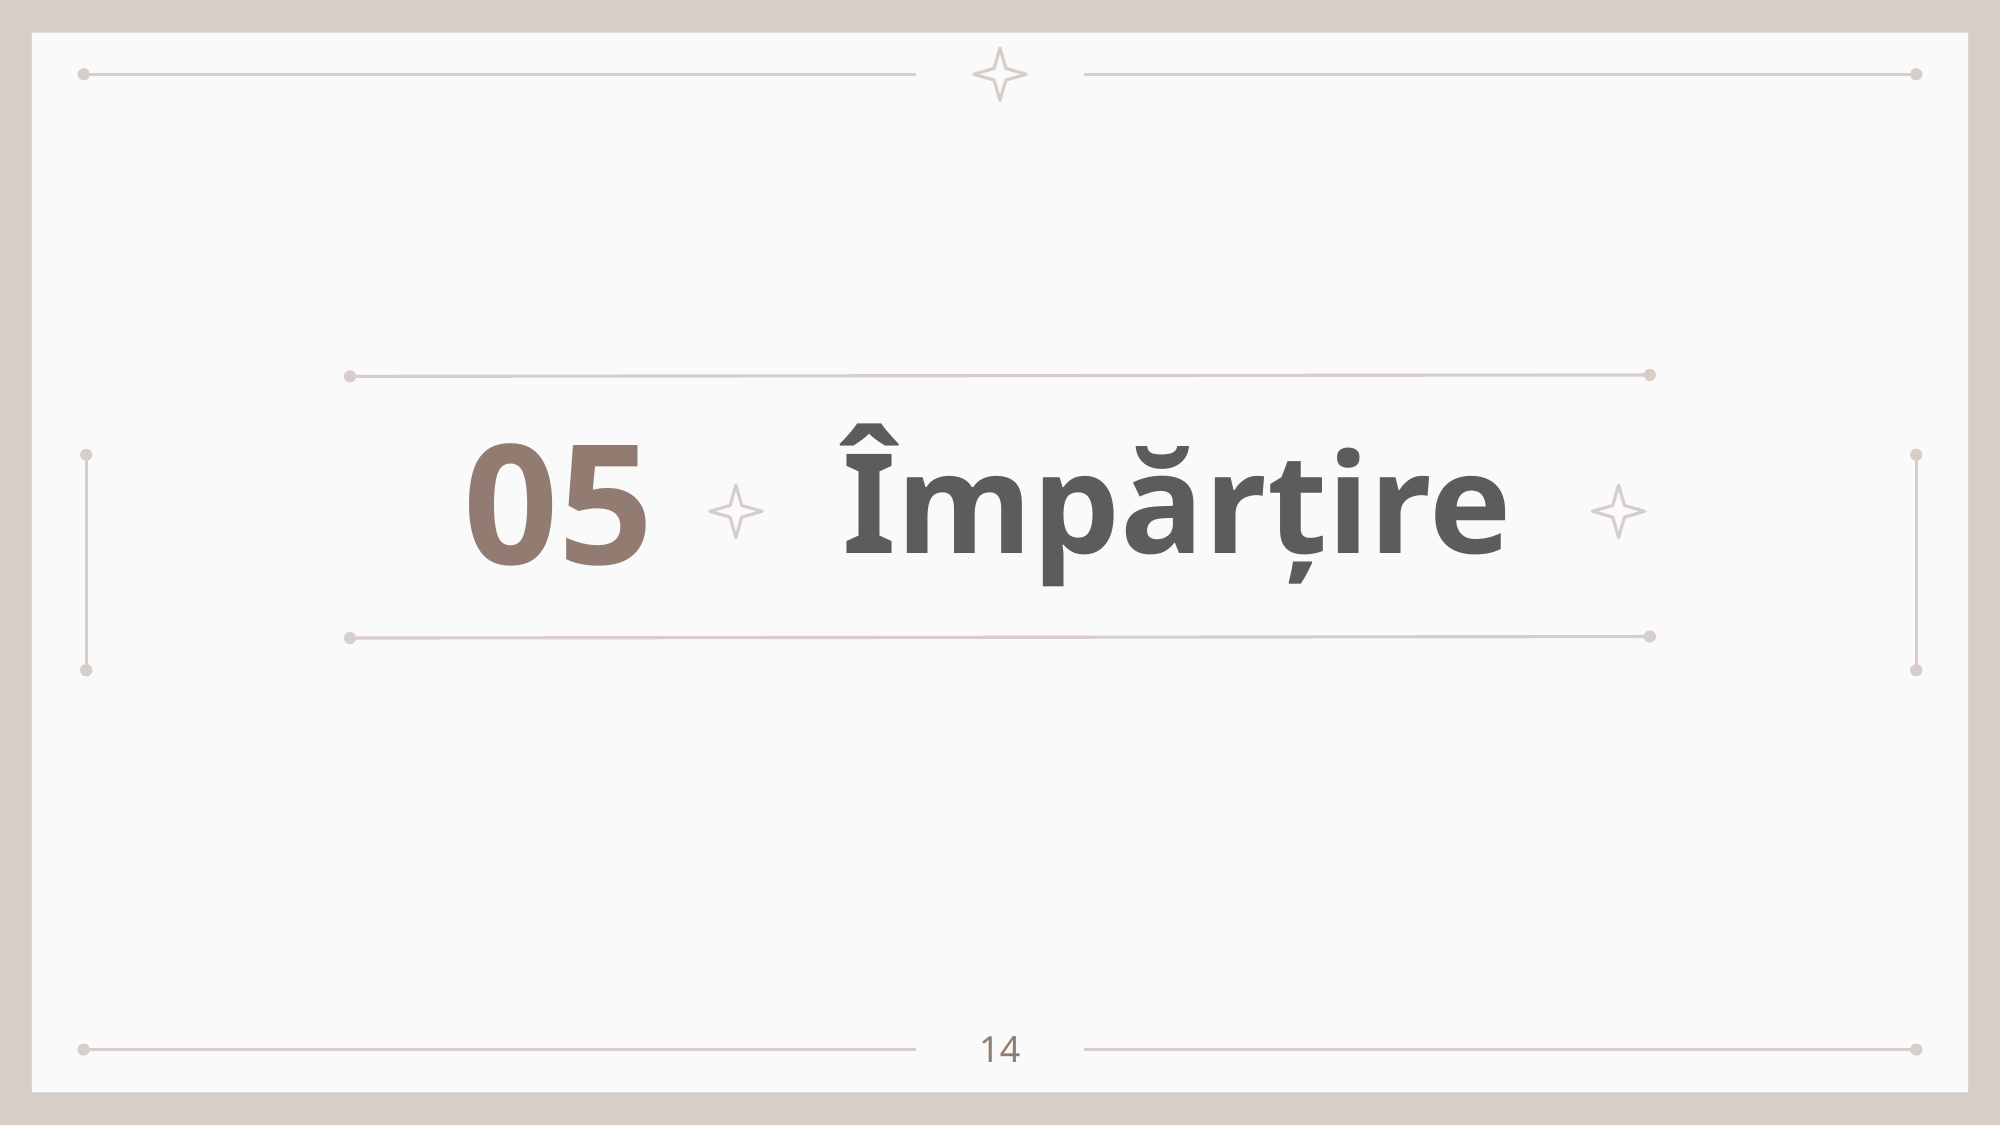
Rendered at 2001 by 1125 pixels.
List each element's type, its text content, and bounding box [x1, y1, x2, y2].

text_box [709, 485, 763, 538]
title 05 [428, 405, 689, 590]
title Împărțire [783, 405, 1572, 590]
slide_number 14 [939, 1006, 1060, 1080]
text_box [1592, 485, 1645, 538]
